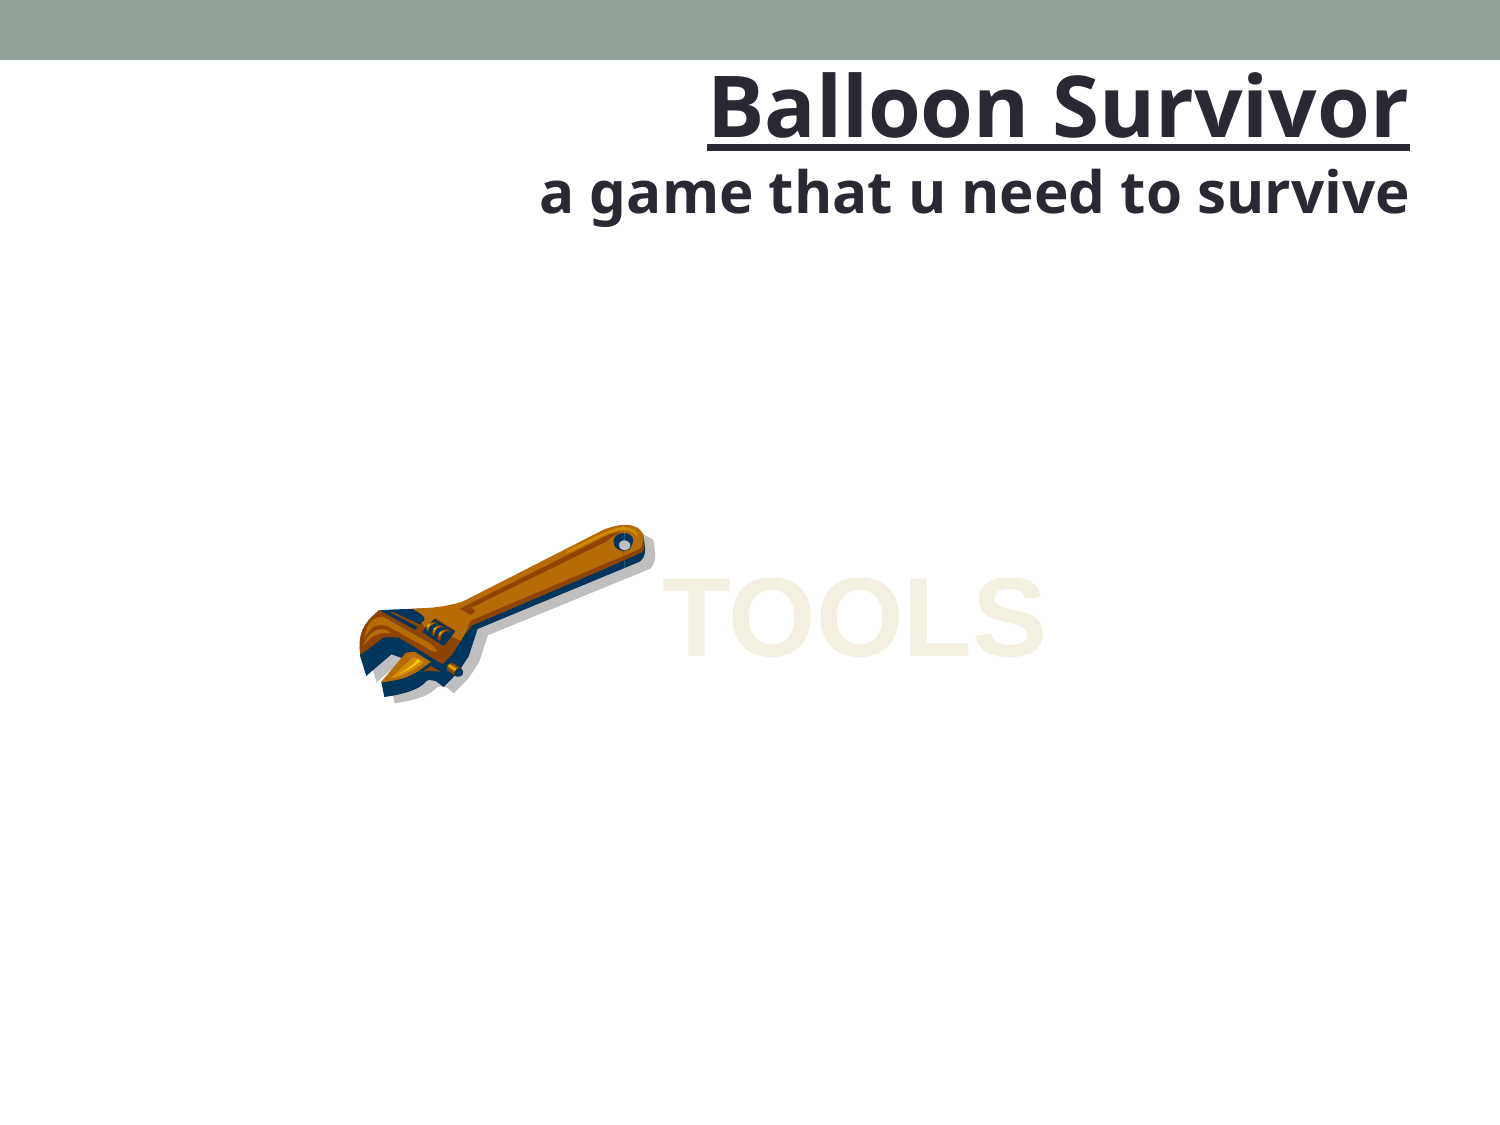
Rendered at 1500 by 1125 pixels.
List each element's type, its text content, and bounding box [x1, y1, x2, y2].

text_box [74, 262, 1425, 1035]
picture [356, 520, 658, 704]
text_box TOOLS [662, 536, 1248, 687]
text_box Balloon Survivor a game that u need to survive [74, 45, 1425, 233]
